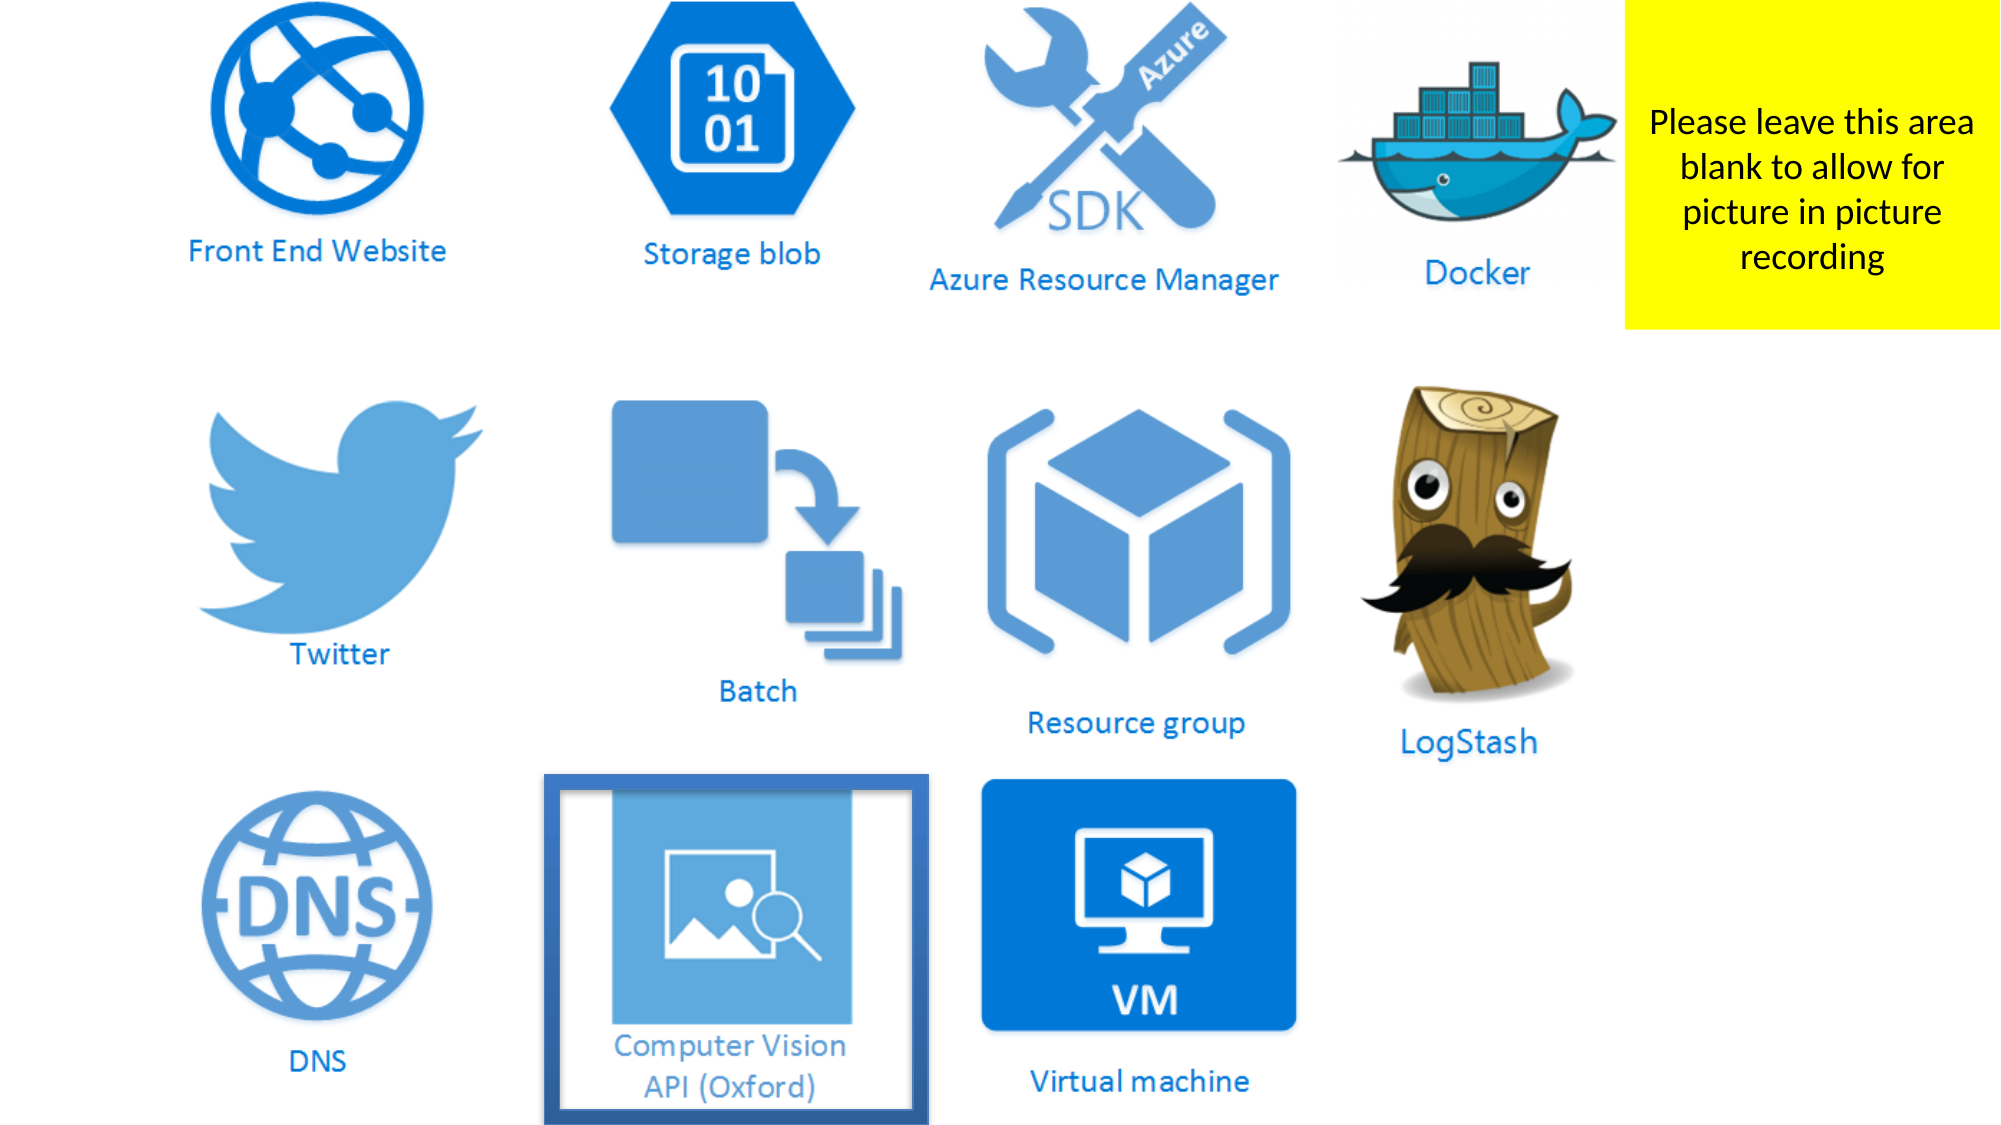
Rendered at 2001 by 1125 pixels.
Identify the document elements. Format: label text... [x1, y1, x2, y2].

picture [169, 0, 1619, 1125]
text_box Please leave this area blank to allow for picture in picture recording [1624, 0, 2000, 330]
